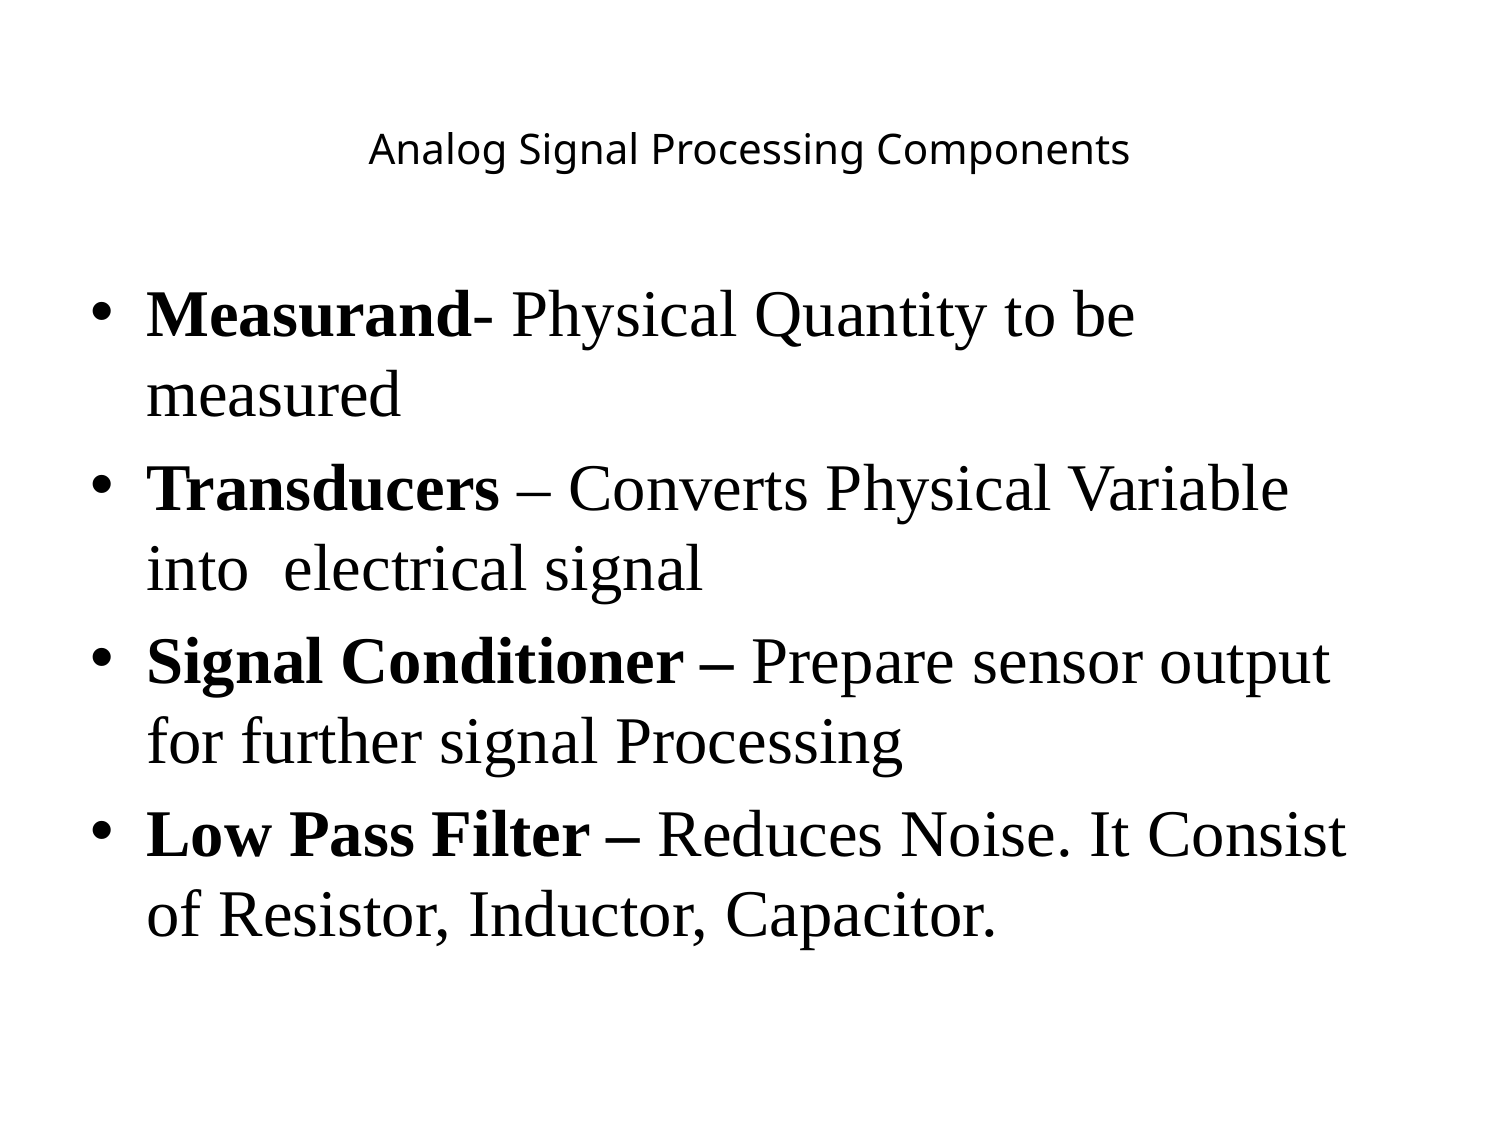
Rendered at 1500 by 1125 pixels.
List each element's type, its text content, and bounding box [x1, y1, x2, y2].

list Measurand- Physical Quantity to be measured Transducers – Converts Physical Variable into electrical signal Signal Conditioner – Prepare sensor output for further signal Processing Low Pass Filter – Reduces Noise. It Consist of Resistor, Inductor, Capacitor. [75, 262, 1425, 1005]
title Analog Signal Processing Components [75, 62, 1425, 233]
